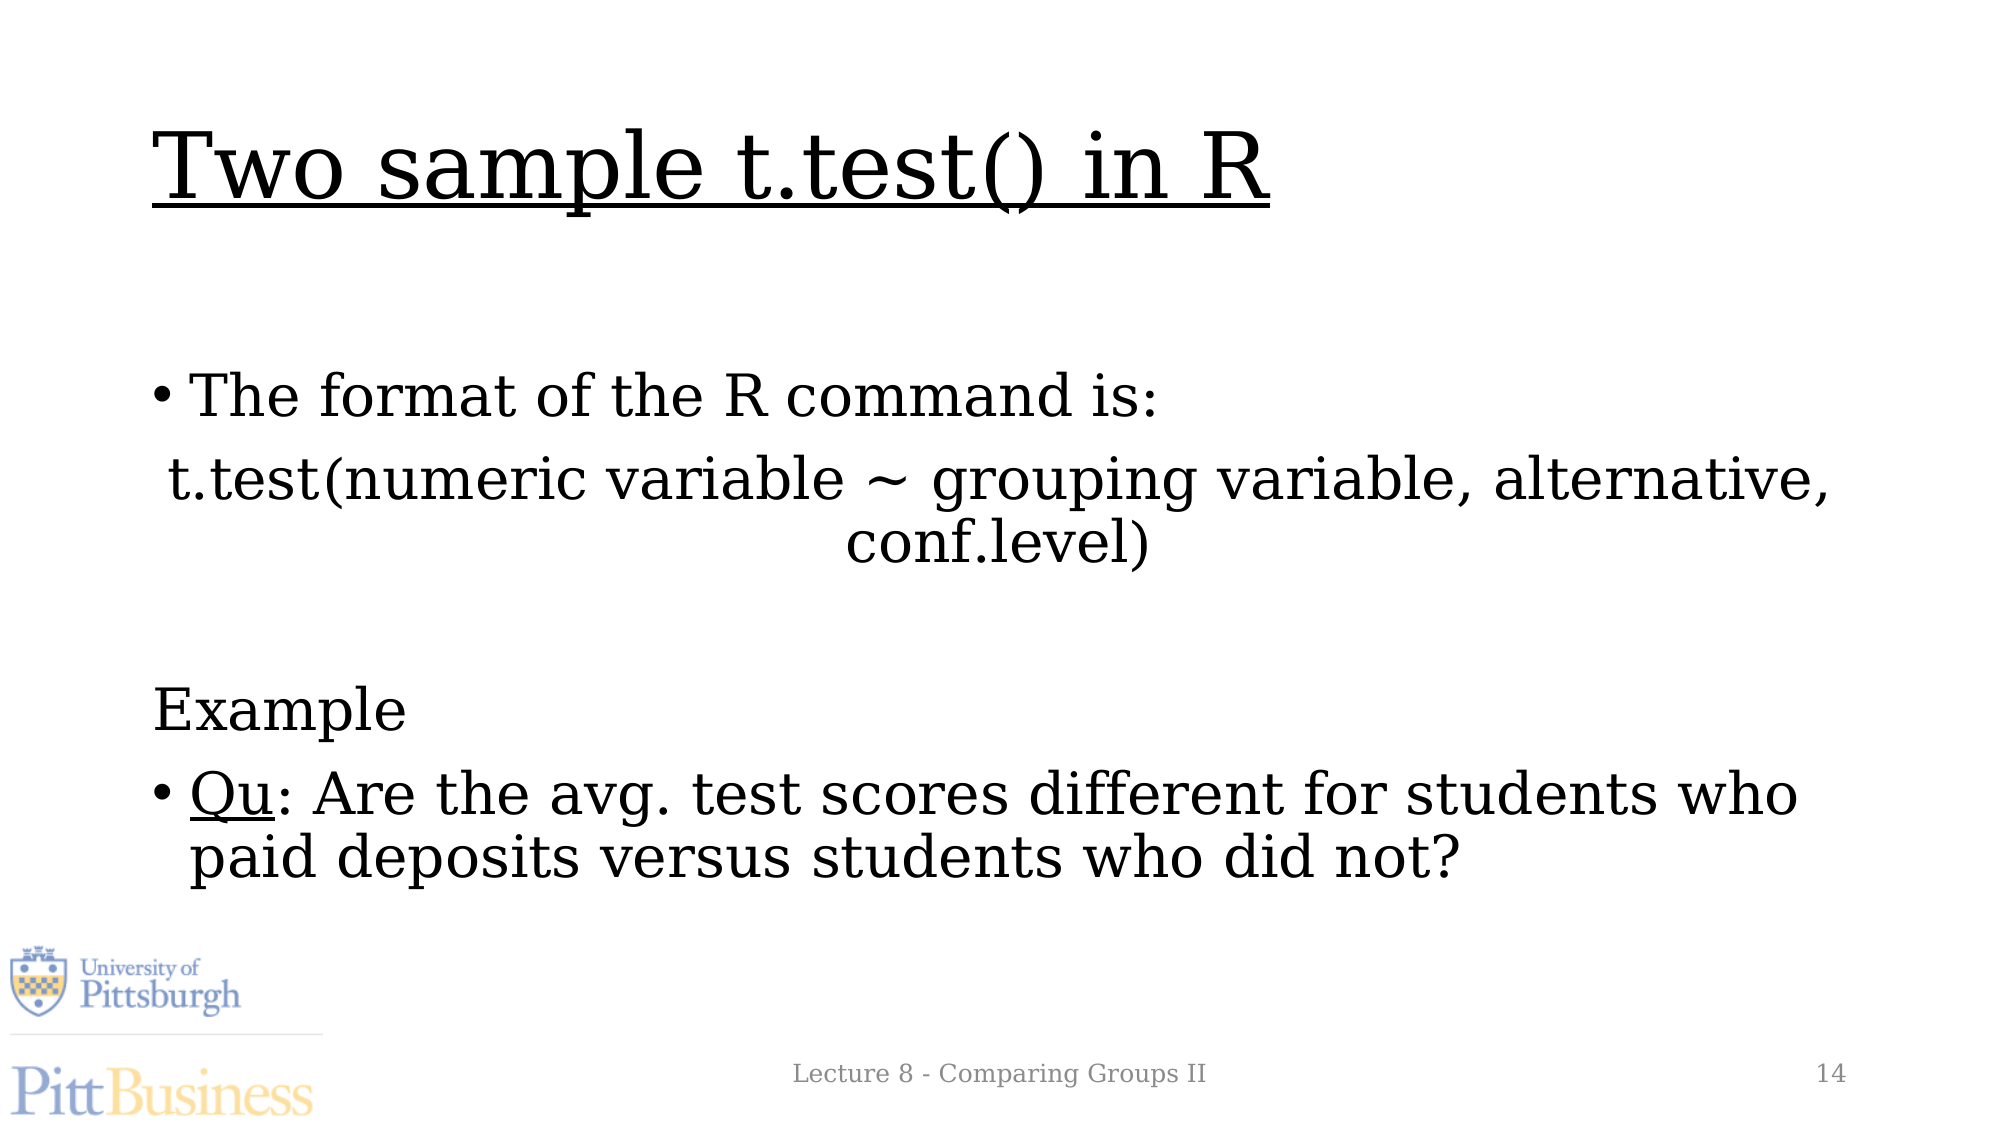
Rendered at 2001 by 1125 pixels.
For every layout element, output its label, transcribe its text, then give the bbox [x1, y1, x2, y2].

list The format of the R command is: t.test(numeric variable ~ grouping variable, alternative, conf.level) Example Qu: Are the avg. test scores different for students who paid deposits versus students who did not? [137, 277, 1863, 1014]
footer Lecture 8 - Comparing Groups II [662, 1042, 1338, 1103]
title Two sample t.test() in R [137, 59, 1932, 278]
slide_number 14 [1412, 1042, 1863, 1103]
